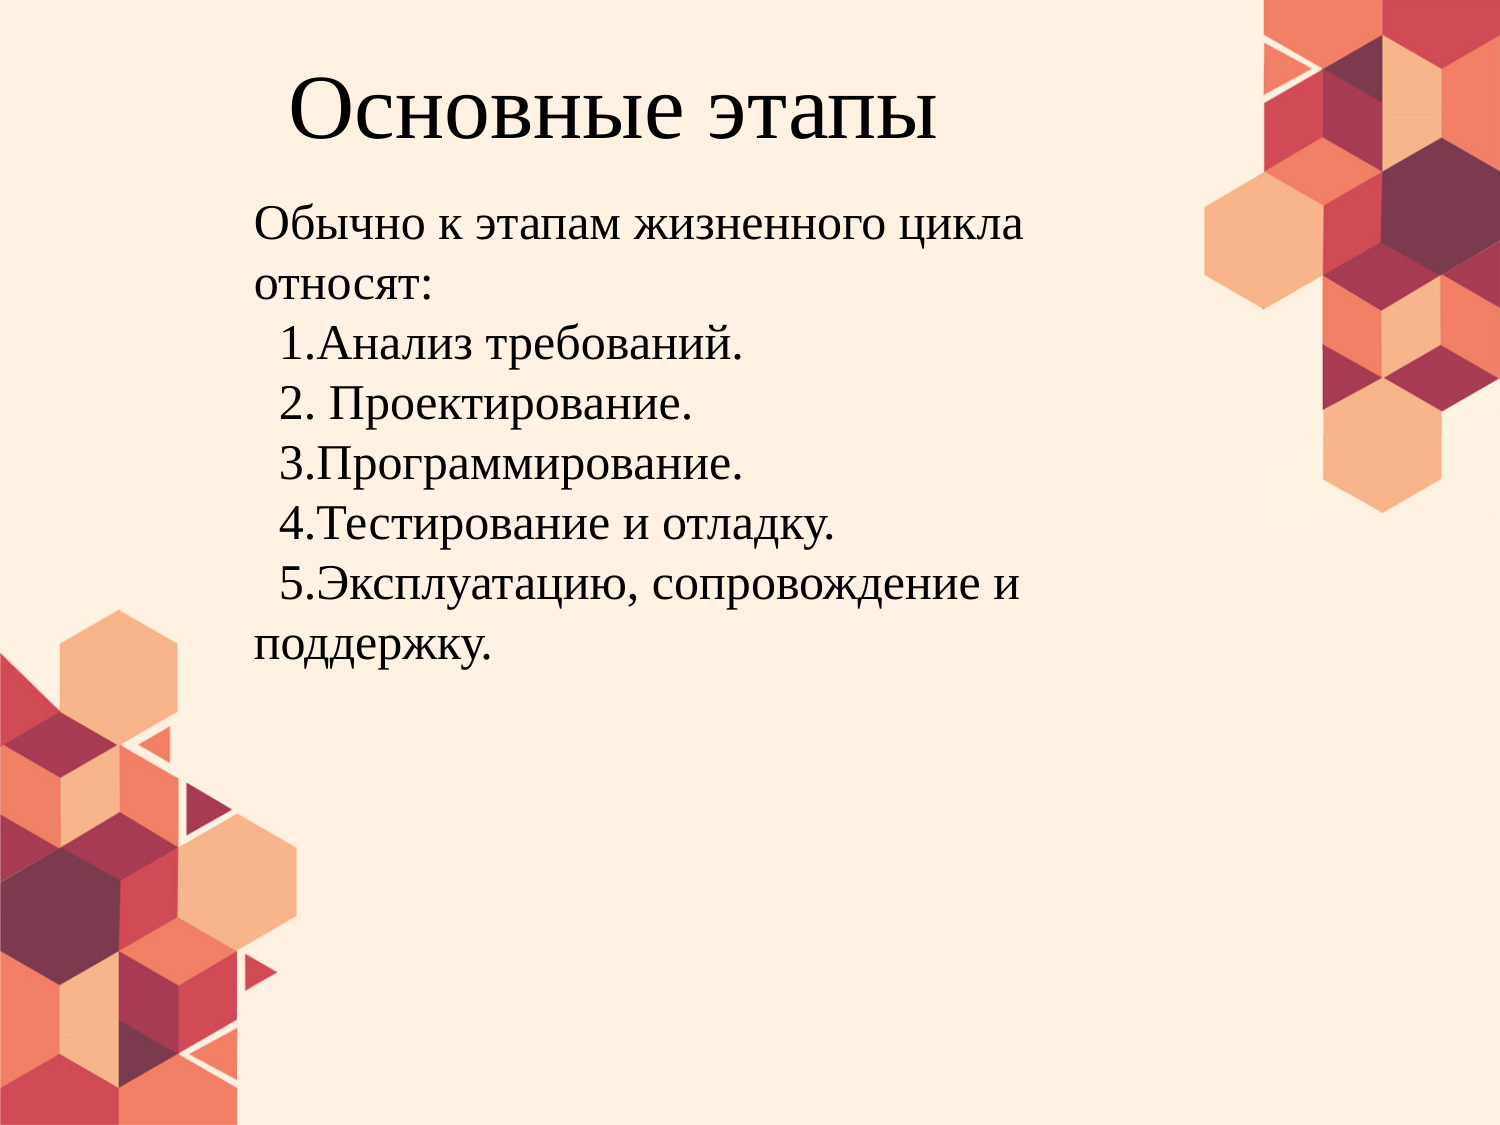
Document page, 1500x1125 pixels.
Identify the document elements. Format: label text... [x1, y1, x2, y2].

picture [0, 0, 1500, 1125]
title Основные этапы [29, 7, 1199, 197]
list Обычно к этапам жизненного цикла относят: 1.Анализ требований. 2. Проектирование. 3.Программирование. 4.Тестирование и отладку. 5.Эксплуатацию, сопровождение и поддержку. [253, 163, 1176, 801]
